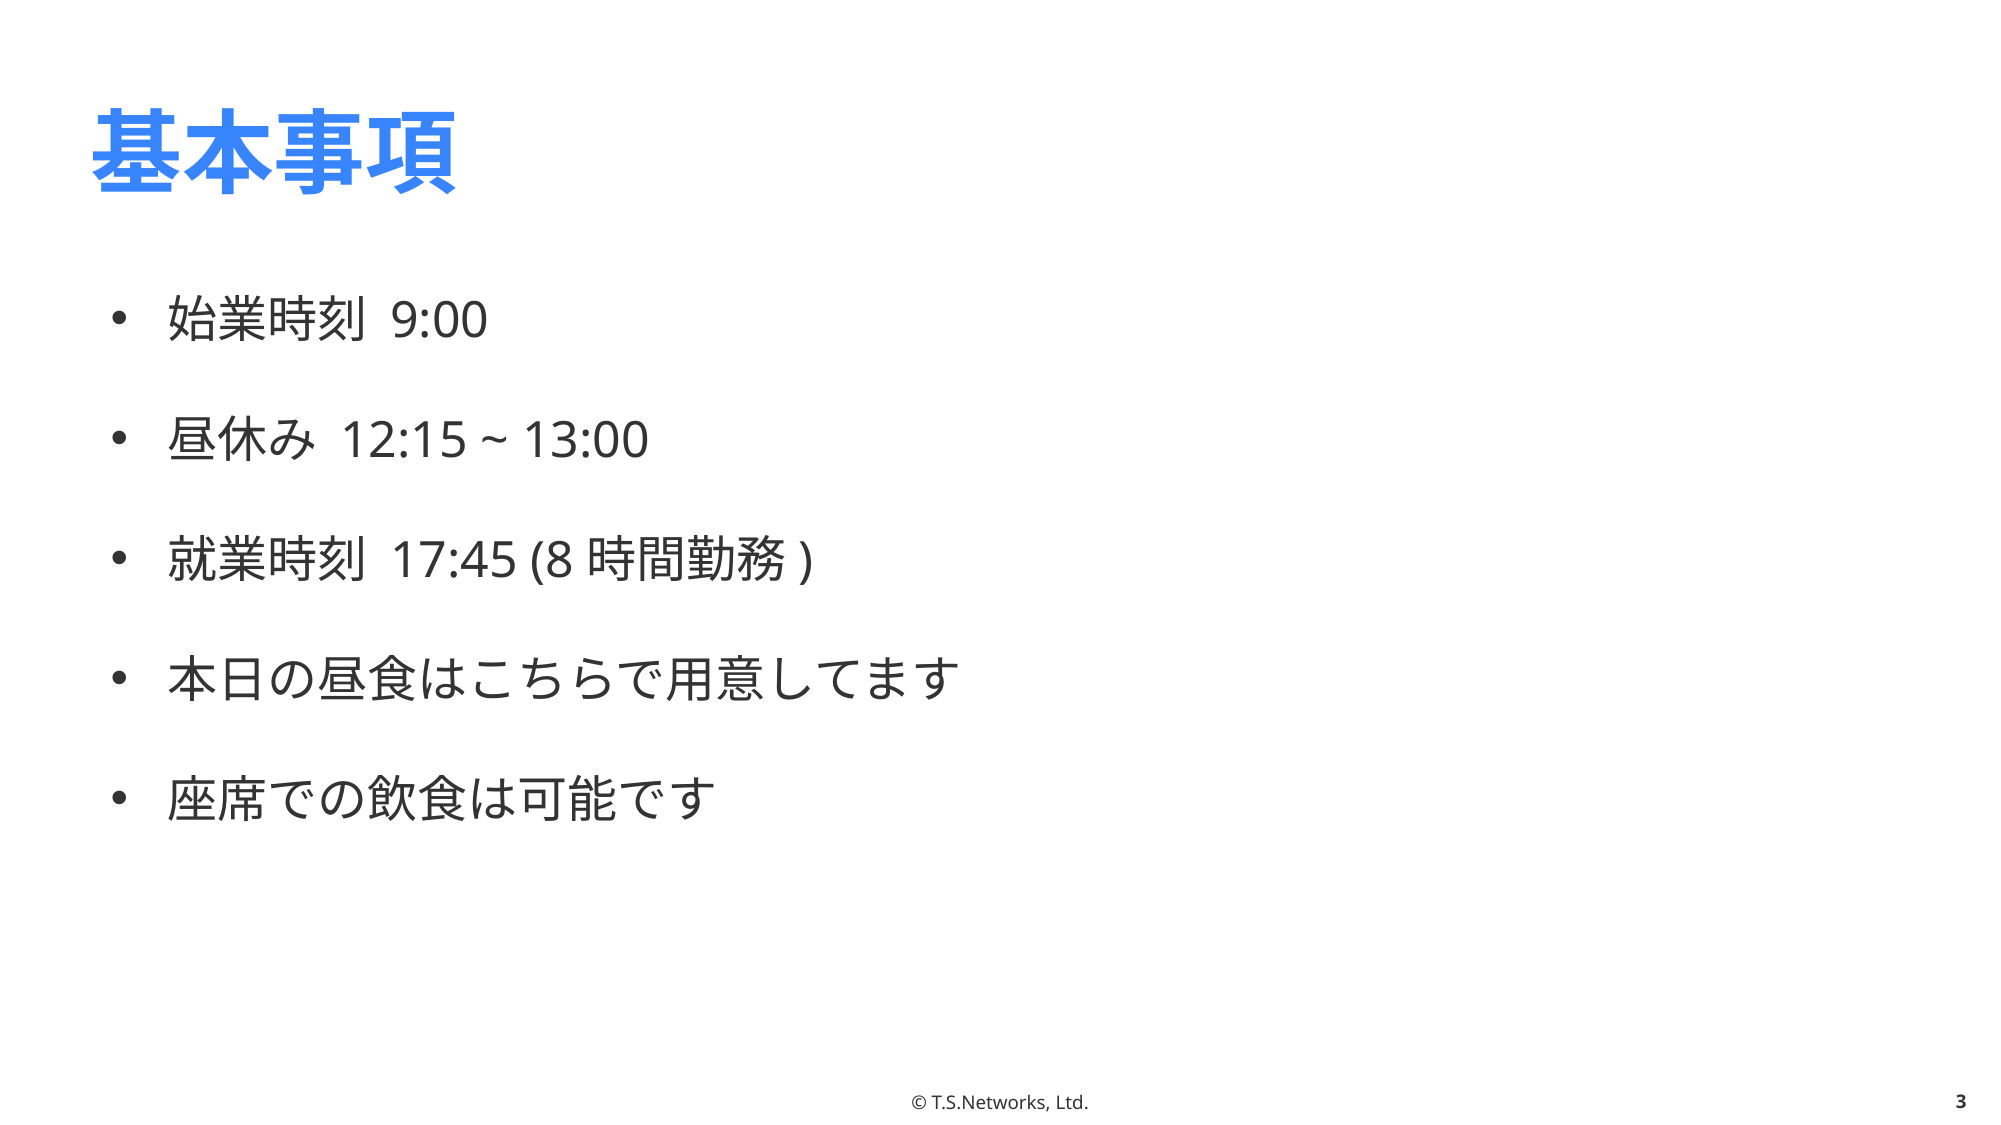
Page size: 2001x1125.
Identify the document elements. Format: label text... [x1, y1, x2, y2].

text_box 始業時刻 9:00 昼休み 12:15 ~ 13:00 就業時刻 17:45 (8時間勤務) 本日の昼食はこちらで用意してます 座席での飲食は可能です [95, 219, 977, 835]
slide_number 2 [1891, 1081, 1967, 1124]
title 基本事項 [90, 101, 803, 187]
footer © T.S.Networks, Ltd. [143, 1081, 1857, 1125]
